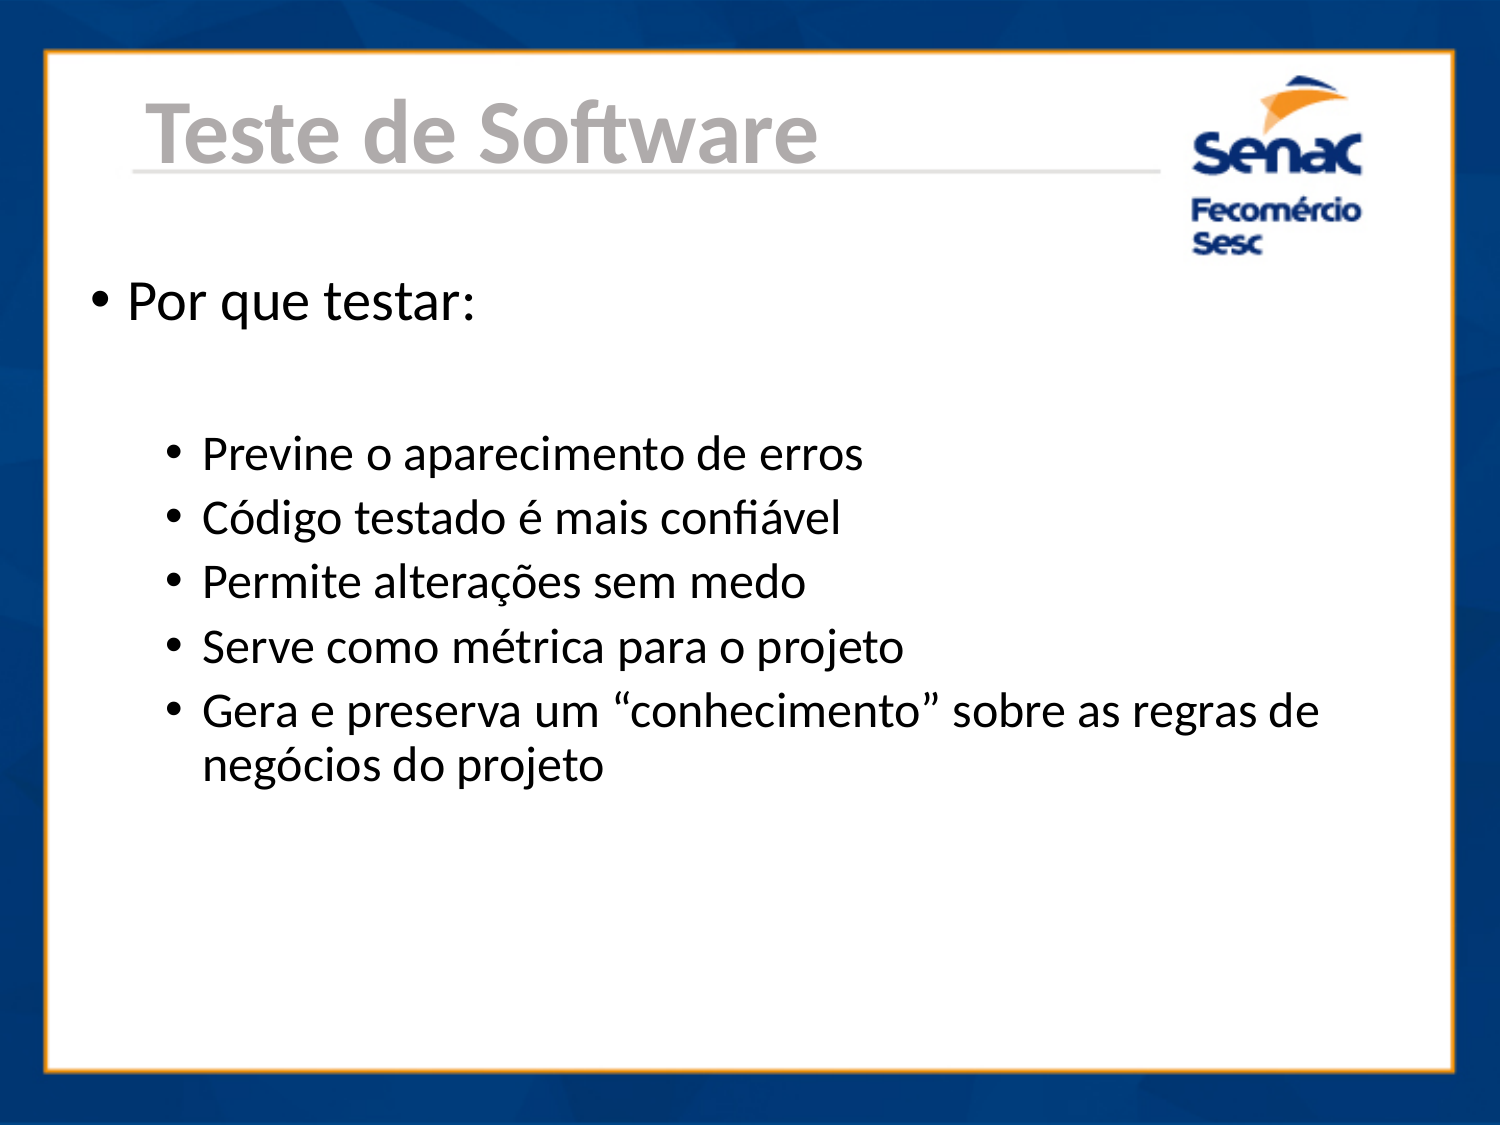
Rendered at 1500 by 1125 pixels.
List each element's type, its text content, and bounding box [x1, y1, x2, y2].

text_box Teste de Software [130, 77, 1130, 191]
picture [0, 0, 1500, 1125]
list Por que testar: Previne o aparecimento de erros Código testado é mais confiável Permite alterações sem medo Serve como métrica para o projeto Gera e preserva um “conhecimento” sobre as regras de negócios do projeto [75, 262, 1425, 1005]
